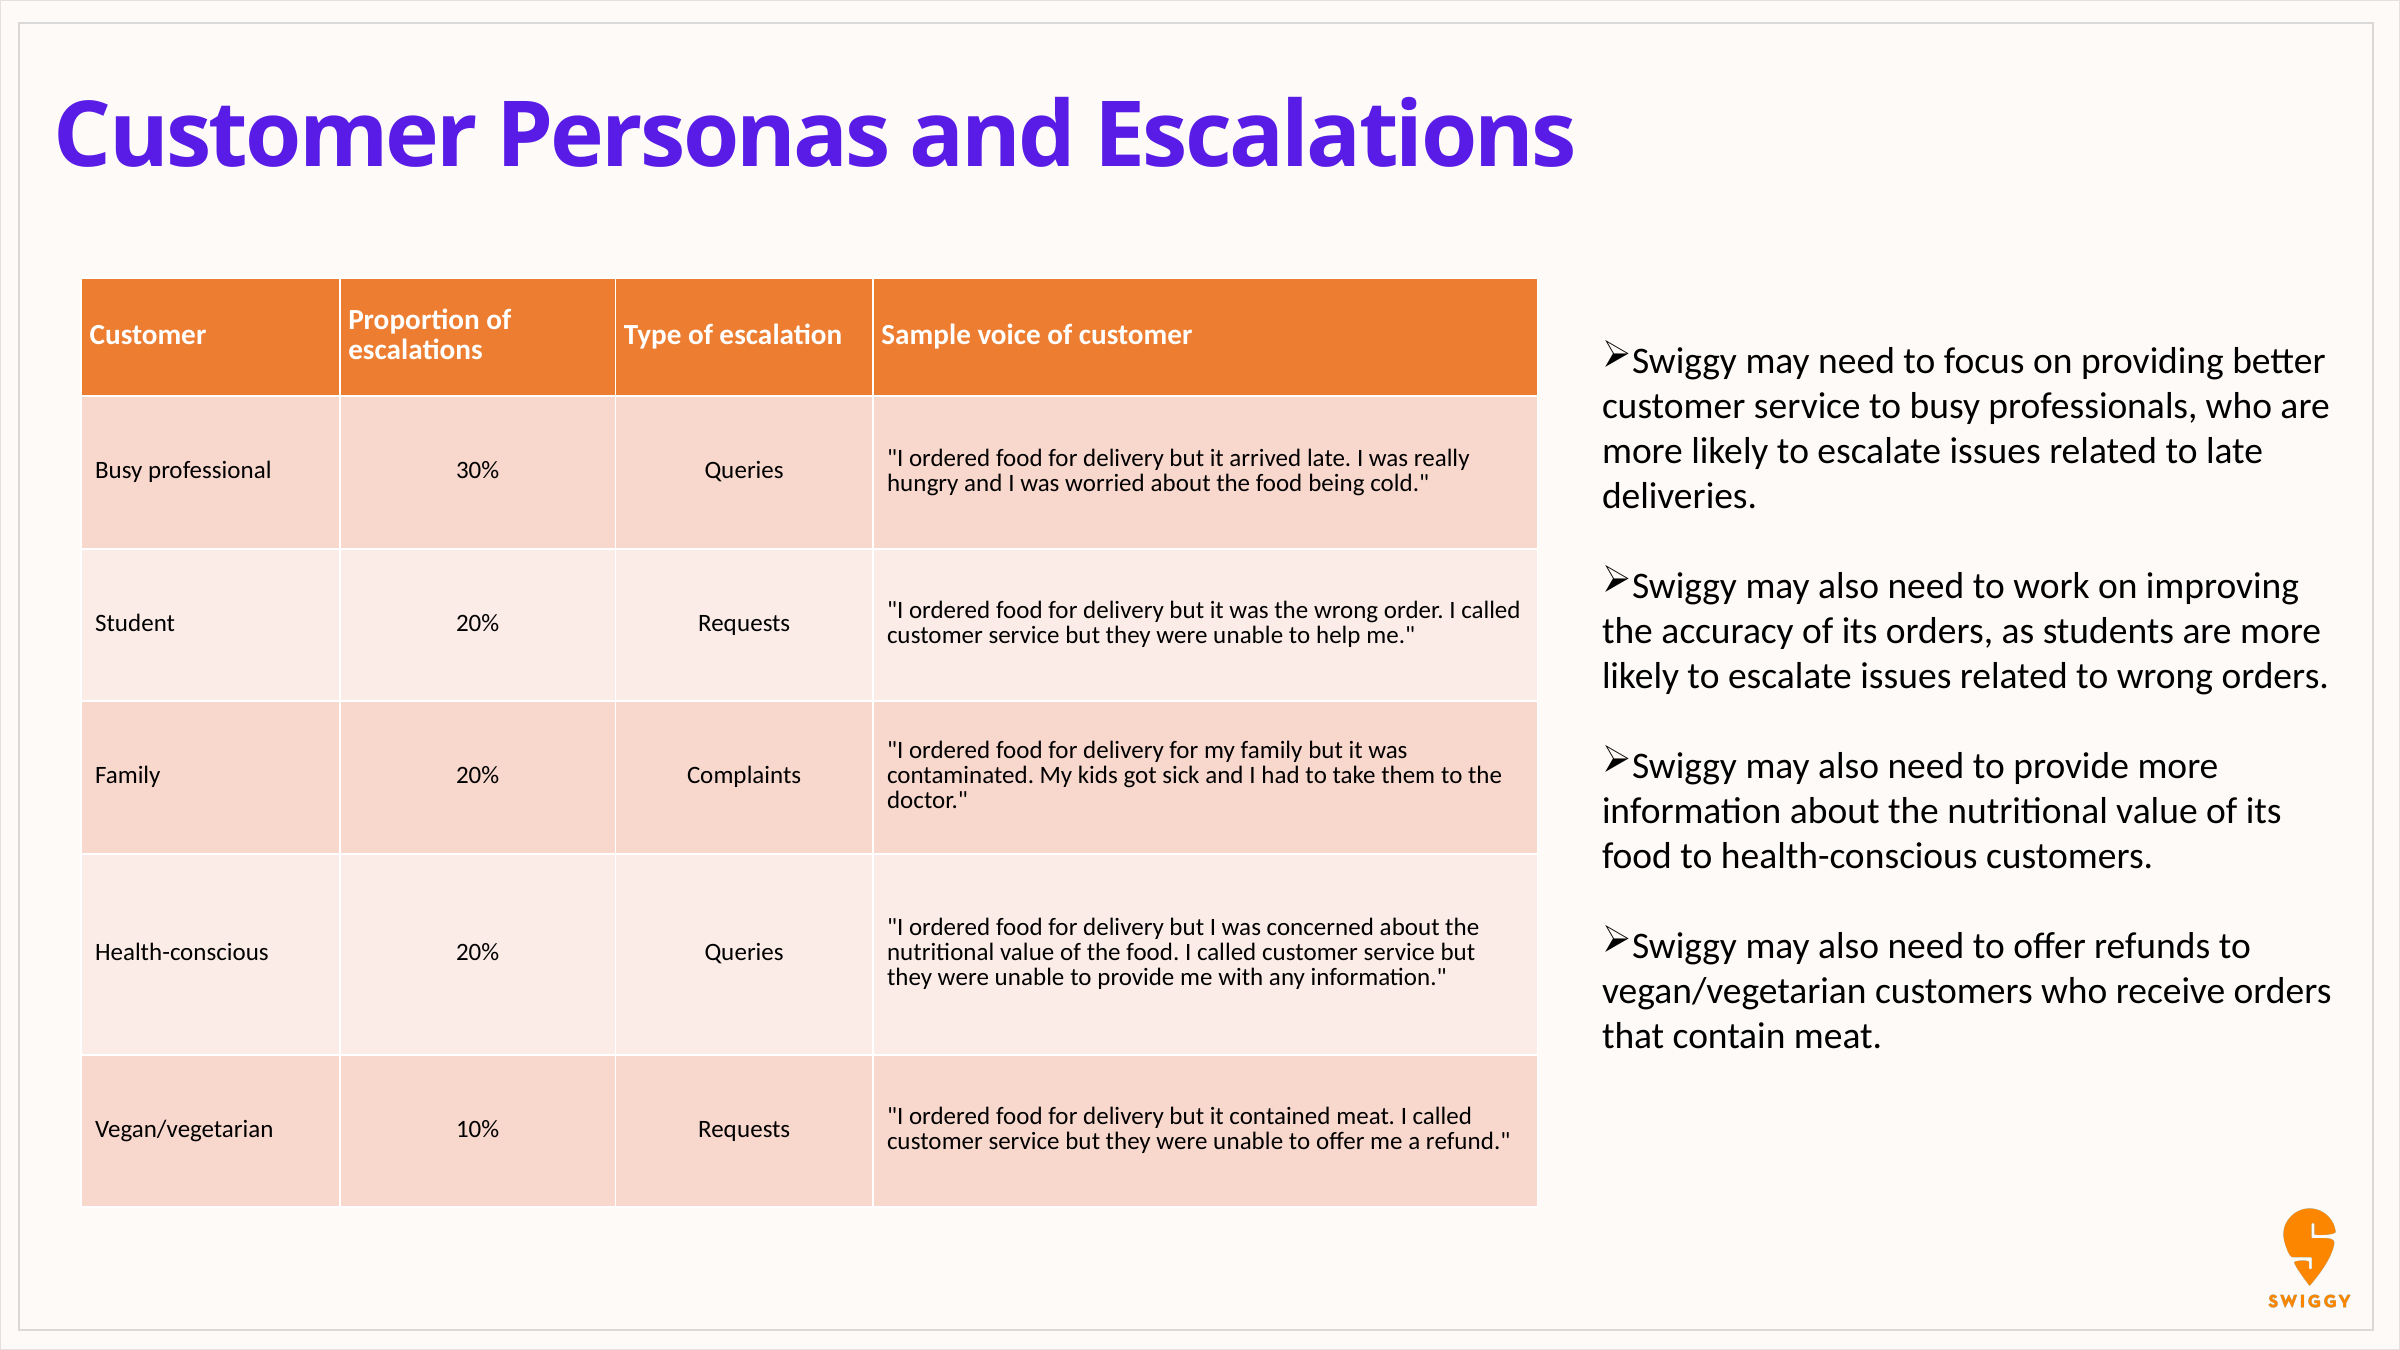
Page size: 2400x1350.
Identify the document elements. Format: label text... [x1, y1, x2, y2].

table_cell Queries [616, 397, 872, 548]
table_cell 20% [341, 855, 615, 1054]
table_header Customer [82, 279, 339, 395]
text_box Swiggy may need to focus on providing better customer service to busy professionals, who are more likely to escalate issues related to late deliveries. Swiggy may also need to work on improving the accuracy of its orders, as students are more likely to escalate issues related to wrong orders. Swiggy may also need to provide more information about the nutritional value of its food to health-conscious customers. Swiggy may also need to offer refunds to vegan/vegetarian customers who receive orders that contain meat. [1587, 328, 2373, 1199]
table_cell Queries [616, 855, 872, 1054]
table_cell "I ordered food for delivery for my family but it was contaminated. My kids got sick and I had to take them to the doctor." [874, 702, 1537, 853]
table_cell Student [82, 550, 339, 700]
table_cell Family [82, 702, 339, 853]
table_cell Requests [616, 550, 872, 700]
table_cell Vegan/vegetarian [82, 1056, 339, 1206]
table_header Proportion of escalations [341, 279, 615, 395]
table_cell 10% [341, 1056, 615, 1206]
table_cell Health-conscious [82, 855, 339, 1054]
table_cell "I ordered food for delivery but it contained meat. I called customer service but they were unable to offer me a refund." [874, 1056, 1537, 1206]
text_box [18, 22, 2374, 1331]
table_cell 20% [341, 702, 615, 853]
table_cell "I ordered food for delivery but it arrived late. I was really hungry and I was worried about the food being cold." [874, 397, 1537, 548]
table_cell Busy professional [82, 397, 339, 548]
table_cell 30% [341, 397, 615, 548]
picture [2219, 1207, 2400, 1310]
table_cell 20% [341, 550, 615, 700]
table_header Type of escalation [616, 279, 872, 395]
table_header Sample voice of customer [874, 279, 1537, 395]
table_cell Complaints [616, 702, 872, 853]
table_cell "I ordered food for delivery but I was concerned about the nutritional value of the food. I called customer service but they were unable to provide me with any information." [874, 855, 1537, 1054]
table_cell "I ordered food for delivery but it was the wrong order. I called customer service but they were unable to help me." [874, 550, 1537, 700]
table_cell Requests [616, 1056, 872, 1206]
text_box [0, 0, 2400, 1350]
